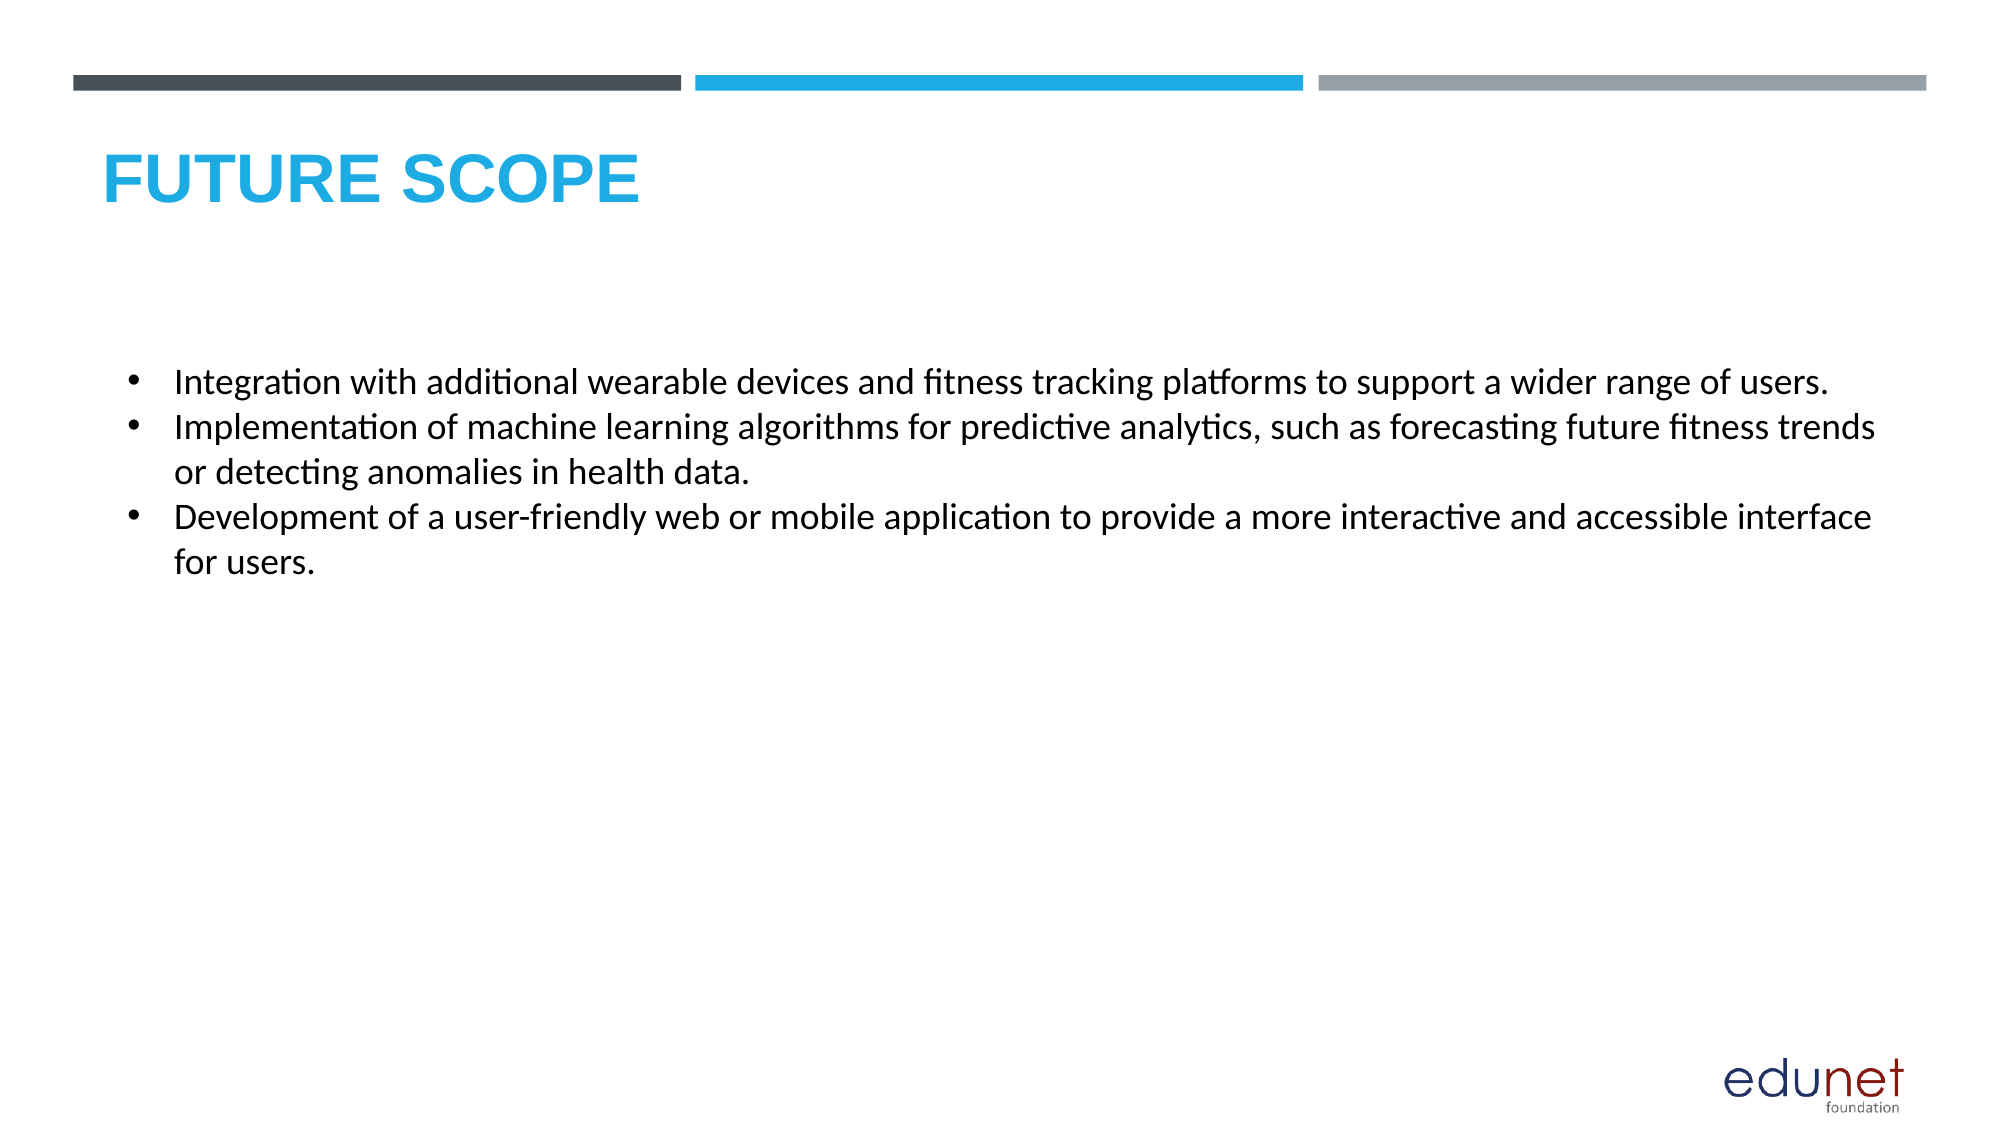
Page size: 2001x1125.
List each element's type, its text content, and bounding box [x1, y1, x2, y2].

text_box Integration with additional wearable devices and fitness tracking platforms to support a wider range of users. Implementation of machine learning algorithms for predictive analytics, such as forecasting future fitness trends or detecting anomalies in health data. Development of a user-friendly web or mobile application to provide a more interactive and accessible interface for users. [112, 349, 1925, 635]
picture [1724, 1057, 1904, 1113]
title FUTURE SCOPE [100, 131, 643, 322]
